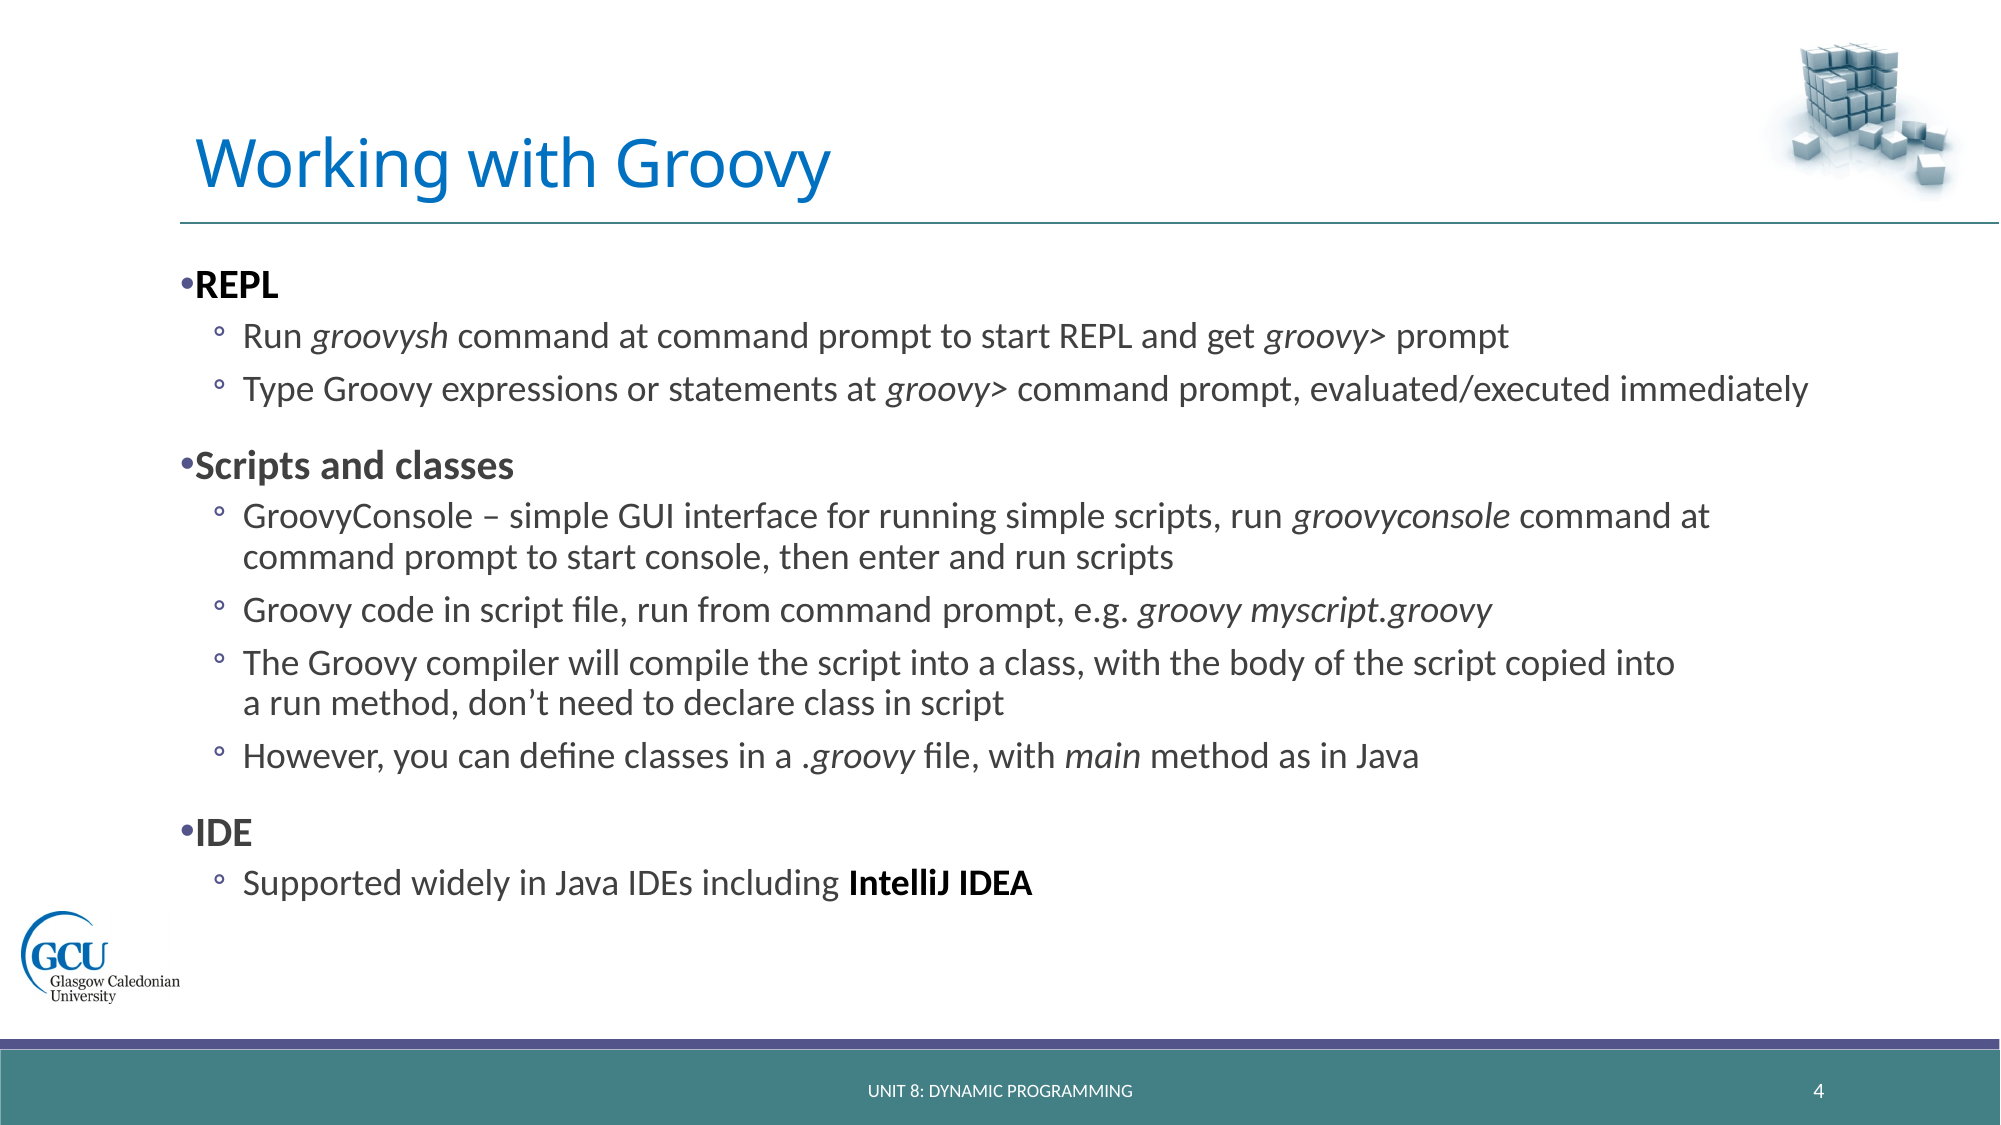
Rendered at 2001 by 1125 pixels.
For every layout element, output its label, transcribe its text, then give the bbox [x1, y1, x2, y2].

slide_number 4 [1624, 1059, 1840, 1120]
picture [1741, 21, 1996, 212]
list REPL Run groovysh command at command prompt to start REPL and get groovy> prompt Type Groovy expressions or statements at groovy> command prompt, evaluated/executed immediately Scripts and classes GroovyConsole – simple GUI interface for running simple scripts, run groovyconsole command at command prompt to start console, then enter and run scripts Groovy code in script file, run from command prompt, e.g. groovy myscript.groovy The Groovy compiler will compile the script into a class, with the body of the script copied into a run method, don’t need to declare class in script However, you can define classes in a .groovy file, with main method as in Java IDE Supported widely in Java IDEs including IntelliJ IDEA [180, 255, 1830, 1004]
picture [21, 911, 180, 1004]
footer unit 8: dynamic programming [604, 1059, 1396, 1120]
title Working with Groovy [180, 47, 1830, 209]
